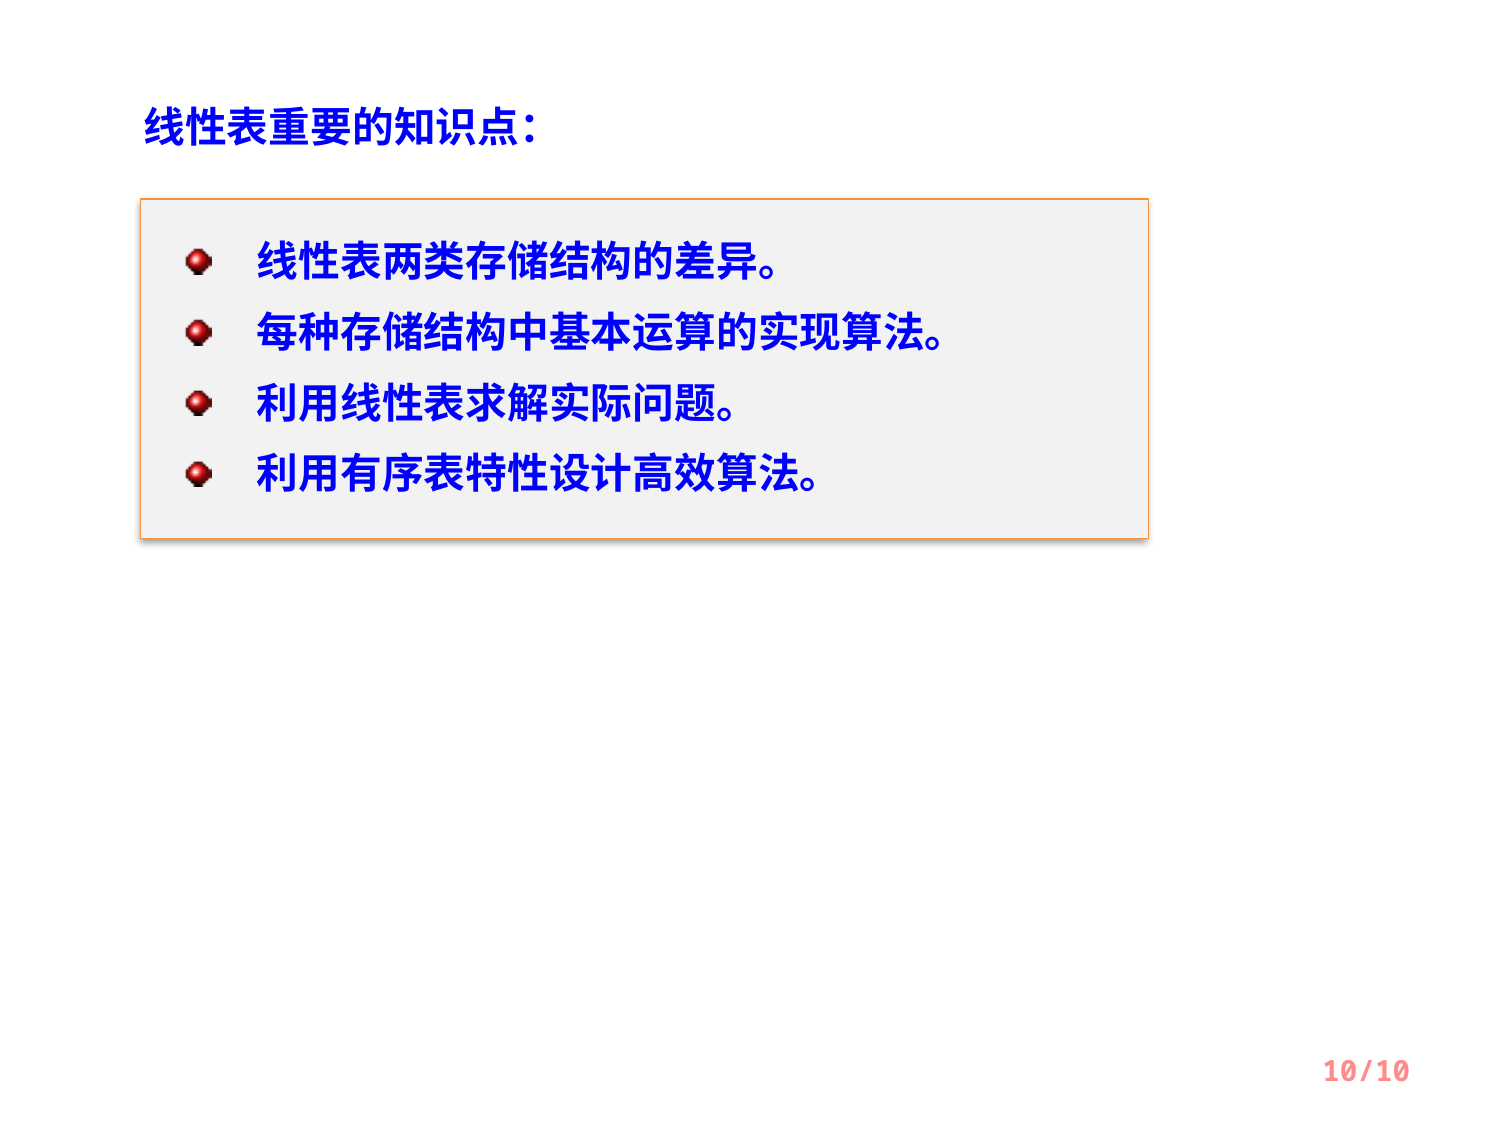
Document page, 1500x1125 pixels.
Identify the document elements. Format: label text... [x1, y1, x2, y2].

picture [181, 244, 212, 275]
picture [181, 386, 212, 416]
picture [181, 457, 212, 487]
slide_number 10/10 [1074, 1042, 1425, 1103]
text_box 线性表重要的知识点： [128, 93, 704, 159]
picture [181, 315, 212, 346]
text_box 线性表两类存储结构的差异。 每种存储结构中基本运算的实现算法。 利用线性表求解实际问题。 利用有序表特性设计高效算法。 [140, 198, 1149, 539]
